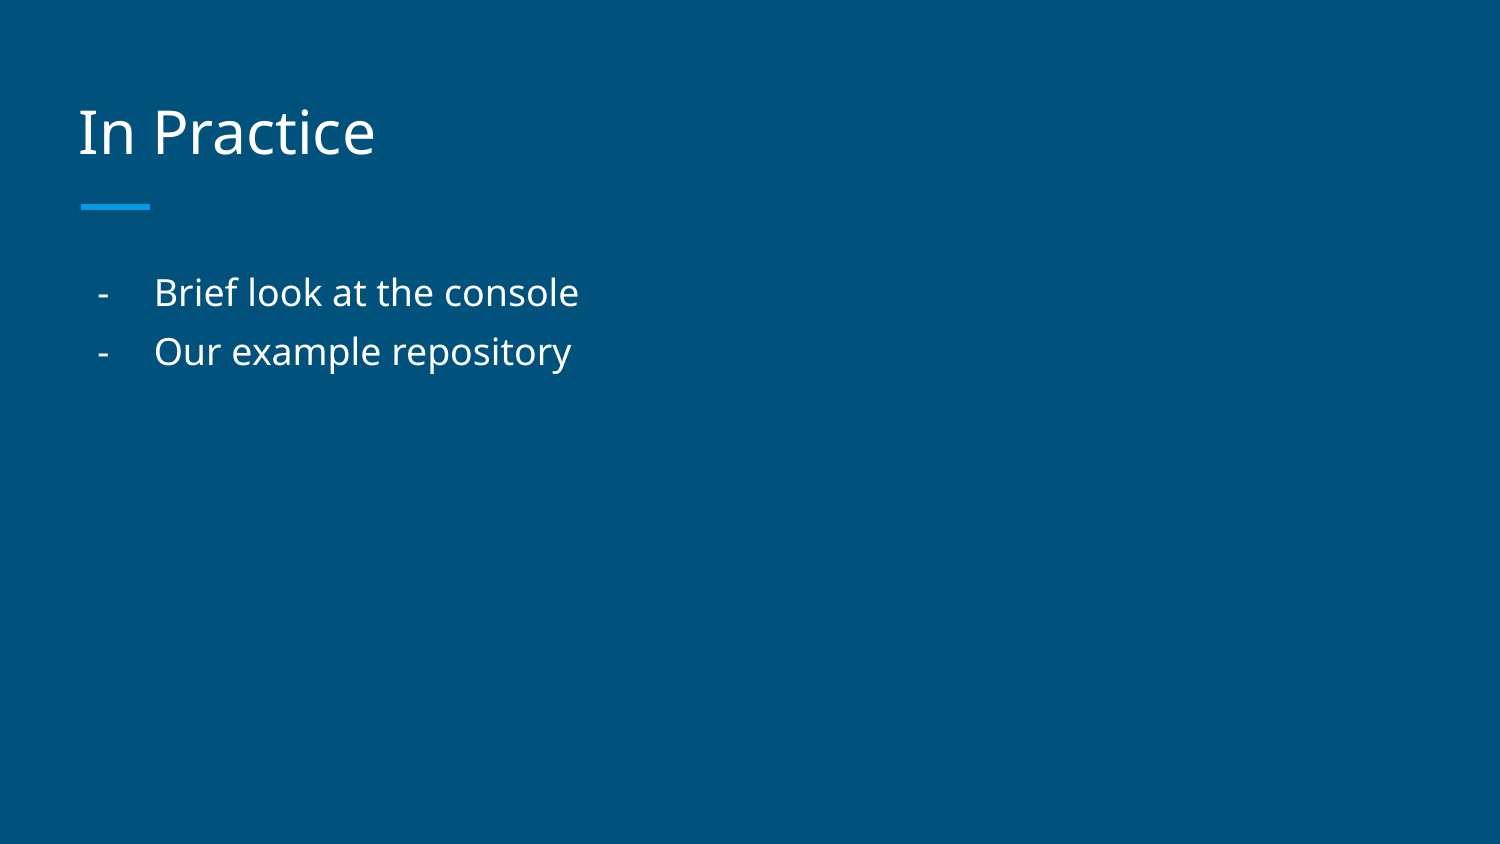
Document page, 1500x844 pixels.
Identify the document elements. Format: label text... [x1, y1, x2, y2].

list Brief look at the console Our example repository [63, 244, 1437, 750]
title In Practice [63, 75, 1437, 188]
